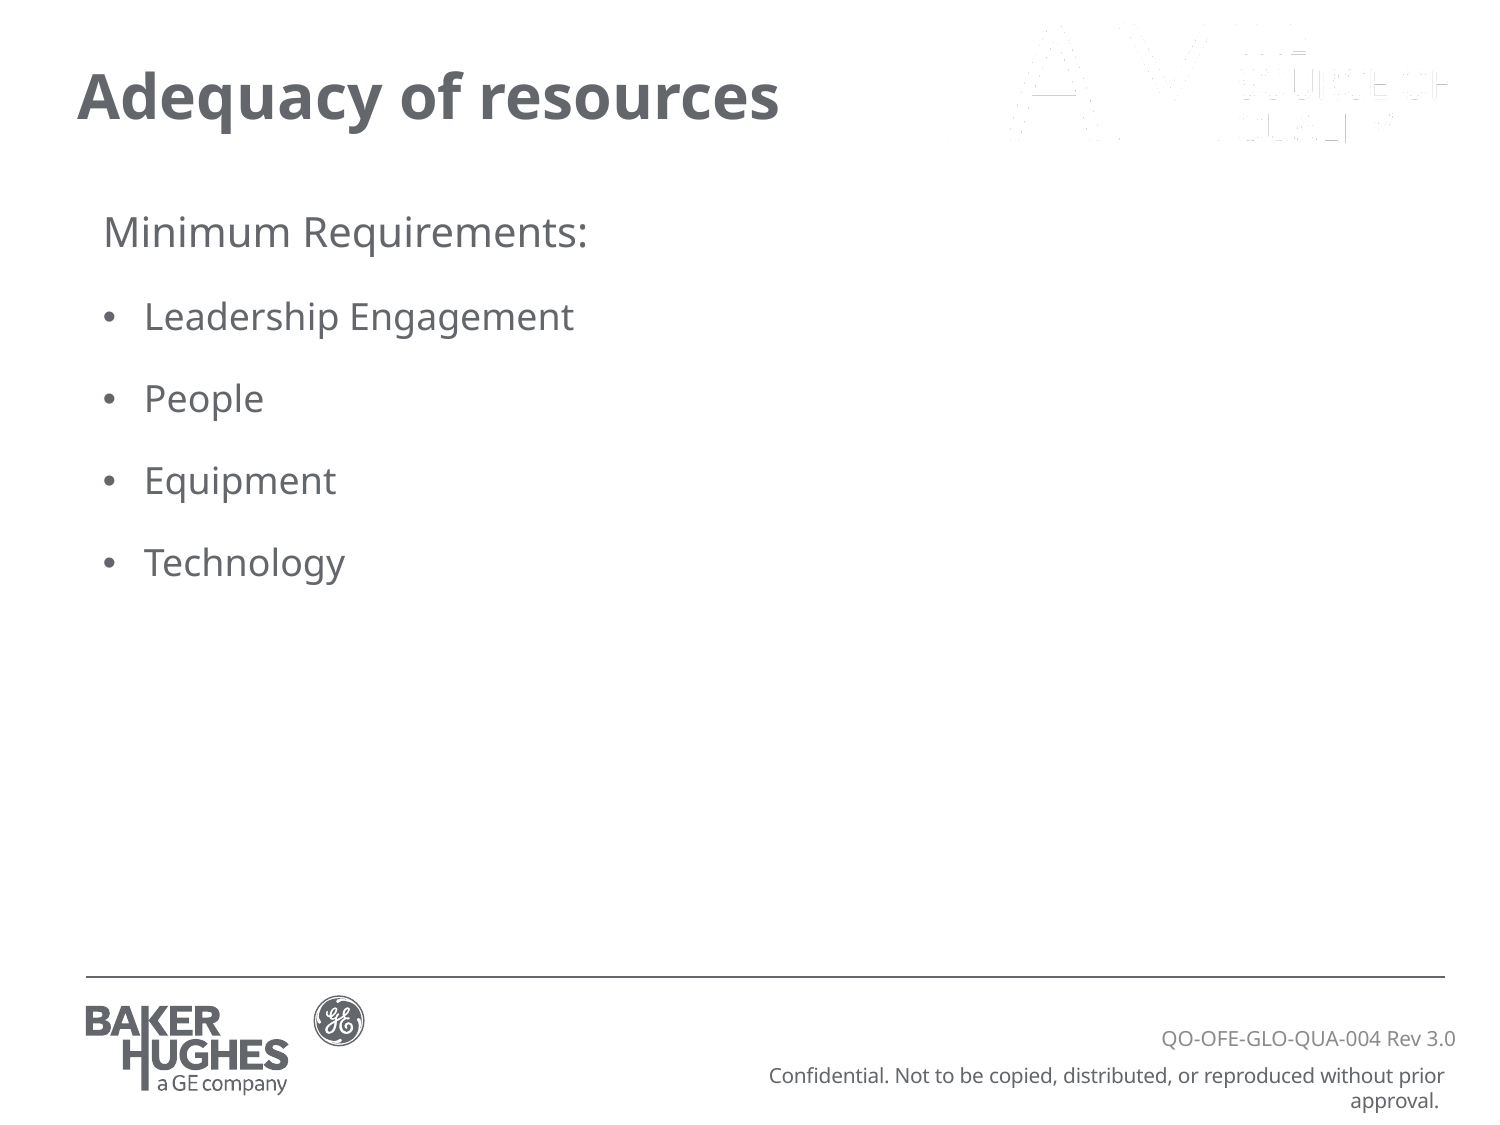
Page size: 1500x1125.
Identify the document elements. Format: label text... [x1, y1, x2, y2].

text_box Adequacy of resources [62, 50, 988, 140]
text_box Minimum Requirements: Leadership Engagement People Equipment Technology [87, 200, 1458, 975]
text_box QO-OFE-GLO-QUA-004 Rev 3.0 [1137, 1008, 1480, 1069]
list [63, 234, 1433, 980]
